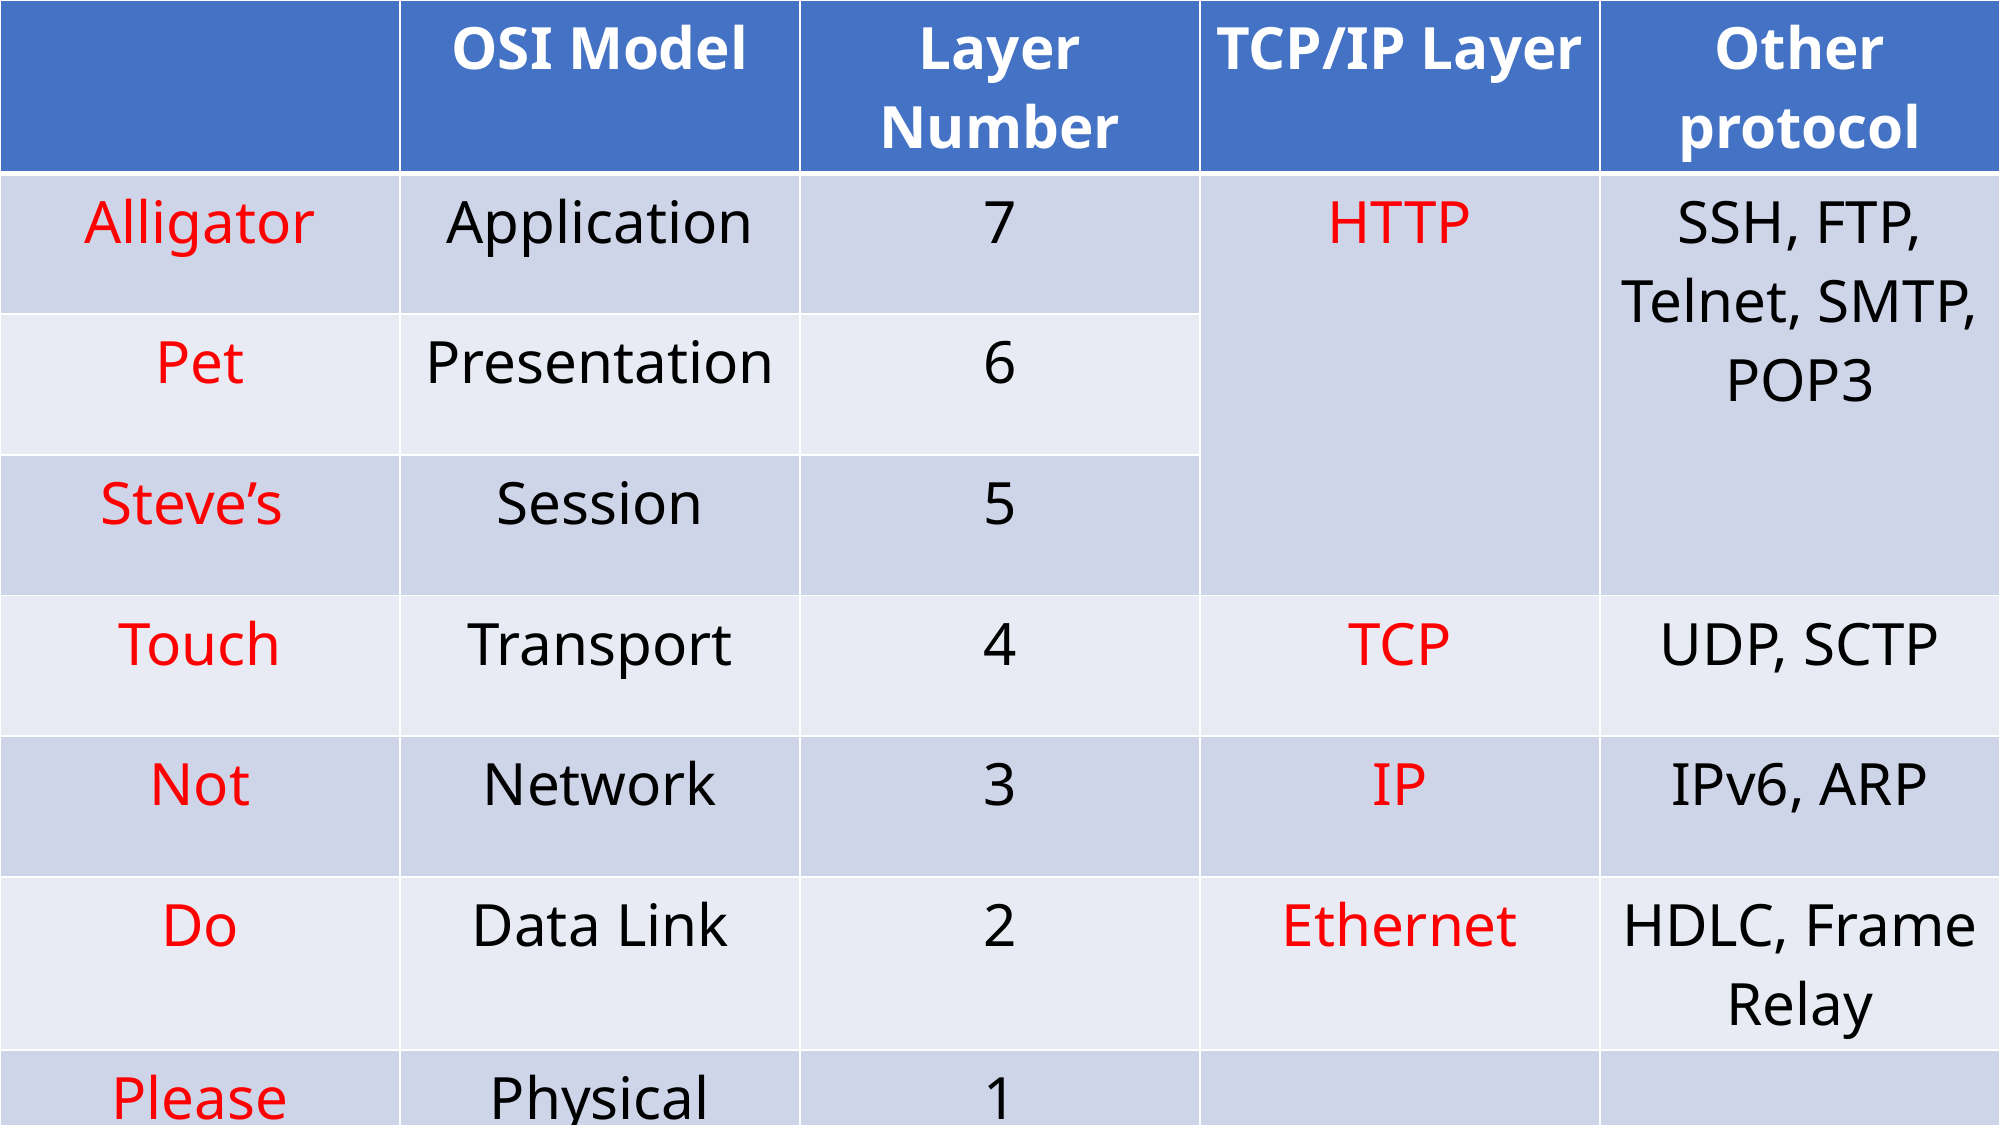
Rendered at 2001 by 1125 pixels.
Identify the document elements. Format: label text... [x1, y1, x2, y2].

table_cell 3 [801, 737, 1199, 876]
table_cell 6 [801, 315, 1199, 454]
table_cell Session [401, 456, 799, 595]
table_cell Application [401, 176, 799, 313]
table_cell Please [1, 1051, 399, 1125]
table_cell HDLC, Frame Relay [1601, 878, 1999, 1049]
table_cell Touch [1, 596, 399, 735]
table_cell Not [1, 737, 399, 876]
table_cell Network [401, 737, 799, 876]
table_cell [1201, 1051, 1599, 1125]
table_header Other protocol [1601, 1, 1999, 171]
table_cell Physical [401, 1051, 799, 1125]
table_cell Steve’s [1, 456, 399, 595]
table_cell Pet [1, 315, 399, 454]
table_cell Presentation [401, 315, 799, 454]
table_cell 1 [801, 1051, 1199, 1125]
table_cell 7 [801, 176, 1199, 313]
table_cell Ethernet [1201, 878, 1599, 1049]
table_cell 2 [801, 878, 1199, 1049]
table_cell IPv6, ARP [1601, 737, 1999, 876]
table_cell HTTP [1201, 176, 1599, 595]
table_cell Do [1, 878, 399, 1049]
table_header OSI Model [401, 1, 799, 171]
table_cell 5 [801, 456, 1199, 595]
table_cell IP [1201, 737, 1599, 876]
table_header TCP/IP Layer [1201, 1, 1599, 171]
table_header Layer Number [801, 1, 1199, 171]
table_cell Transport [401, 596, 799, 735]
table_cell [1601, 1051, 1999, 1125]
table_cell TCP [1201, 596, 1599, 735]
table_cell UDP, SCTP [1601, 596, 1999, 735]
table_cell 4 [801, 596, 1199, 735]
table_cell Data Link [401, 878, 799, 1049]
table_header [1, 1, 399, 171]
table_cell SSH, FTP, Telnet, SMTP, POP3 [1601, 176, 1999, 595]
table_cell Alligator [1, 176, 399, 313]
